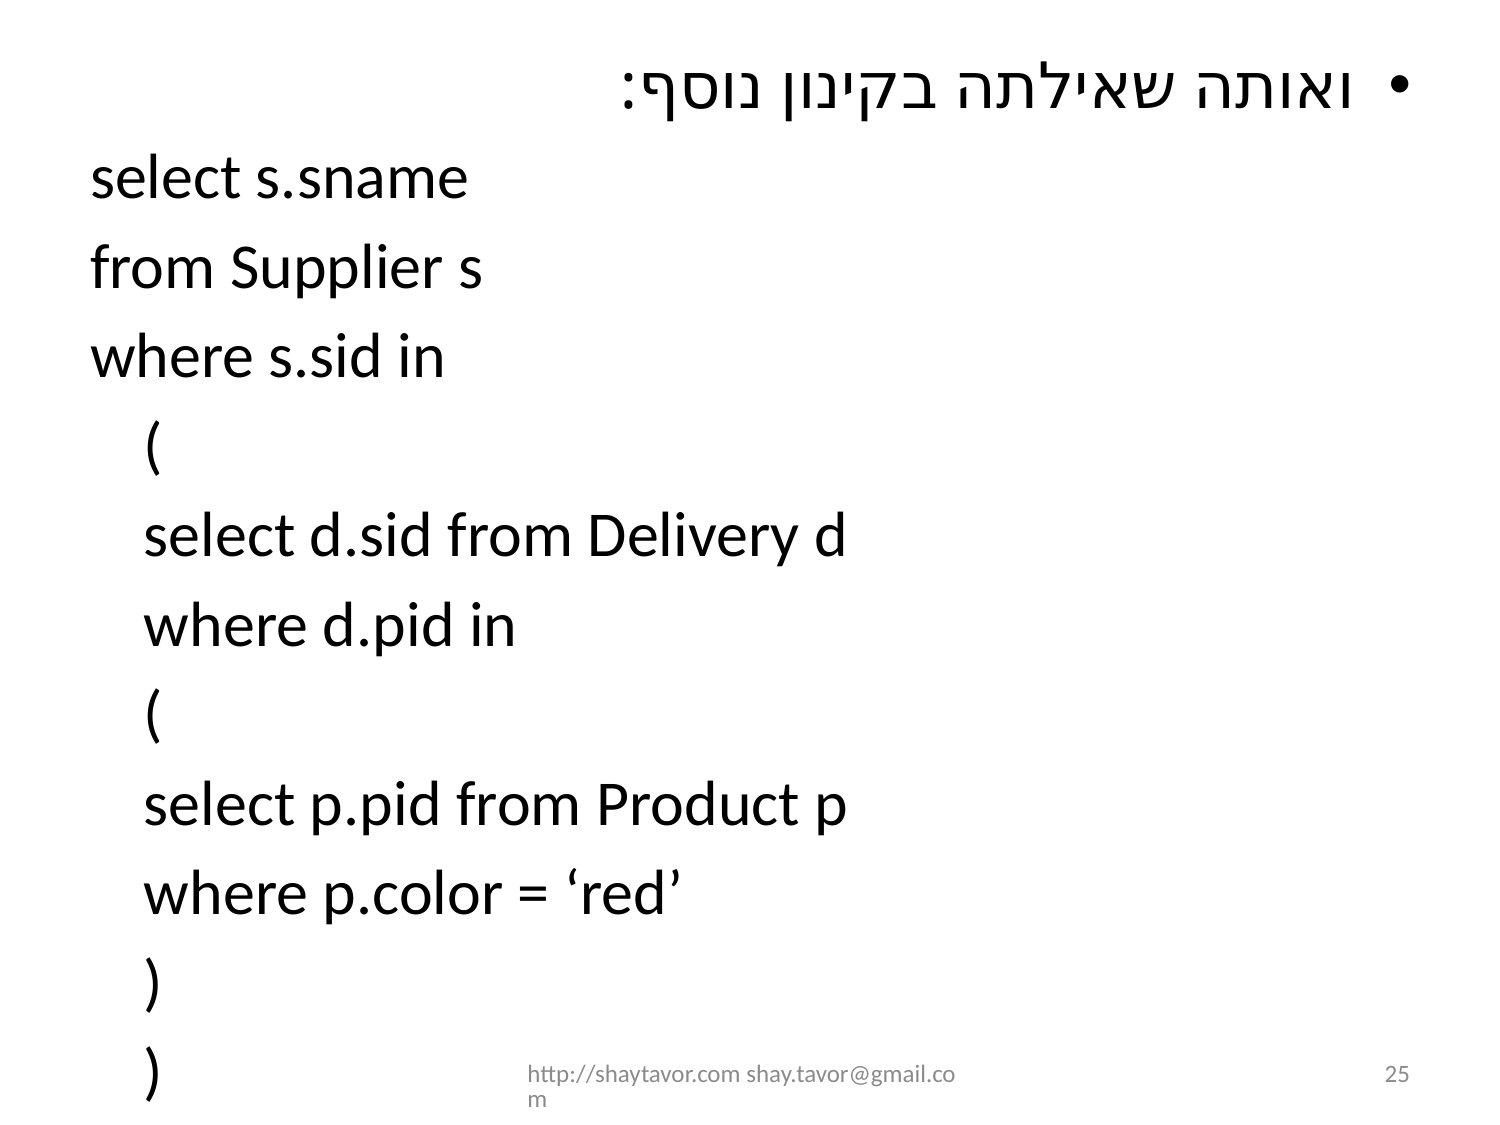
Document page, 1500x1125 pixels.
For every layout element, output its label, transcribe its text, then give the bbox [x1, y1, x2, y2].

slide_number 25 [1074, 1042, 1425, 1103]
footer http://shaytavor.com shay.tavor@gmail.com [512, 1042, 988, 1103]
list ואותה שאילתה בקינון נוסף: select s.sname from Supplier s where s.sid in ( select d.sid from Delivery d where d.pid in ( select p.pid from Product p where p.color = ‘red’ ) ) [75, 37, 1425, 1125]
